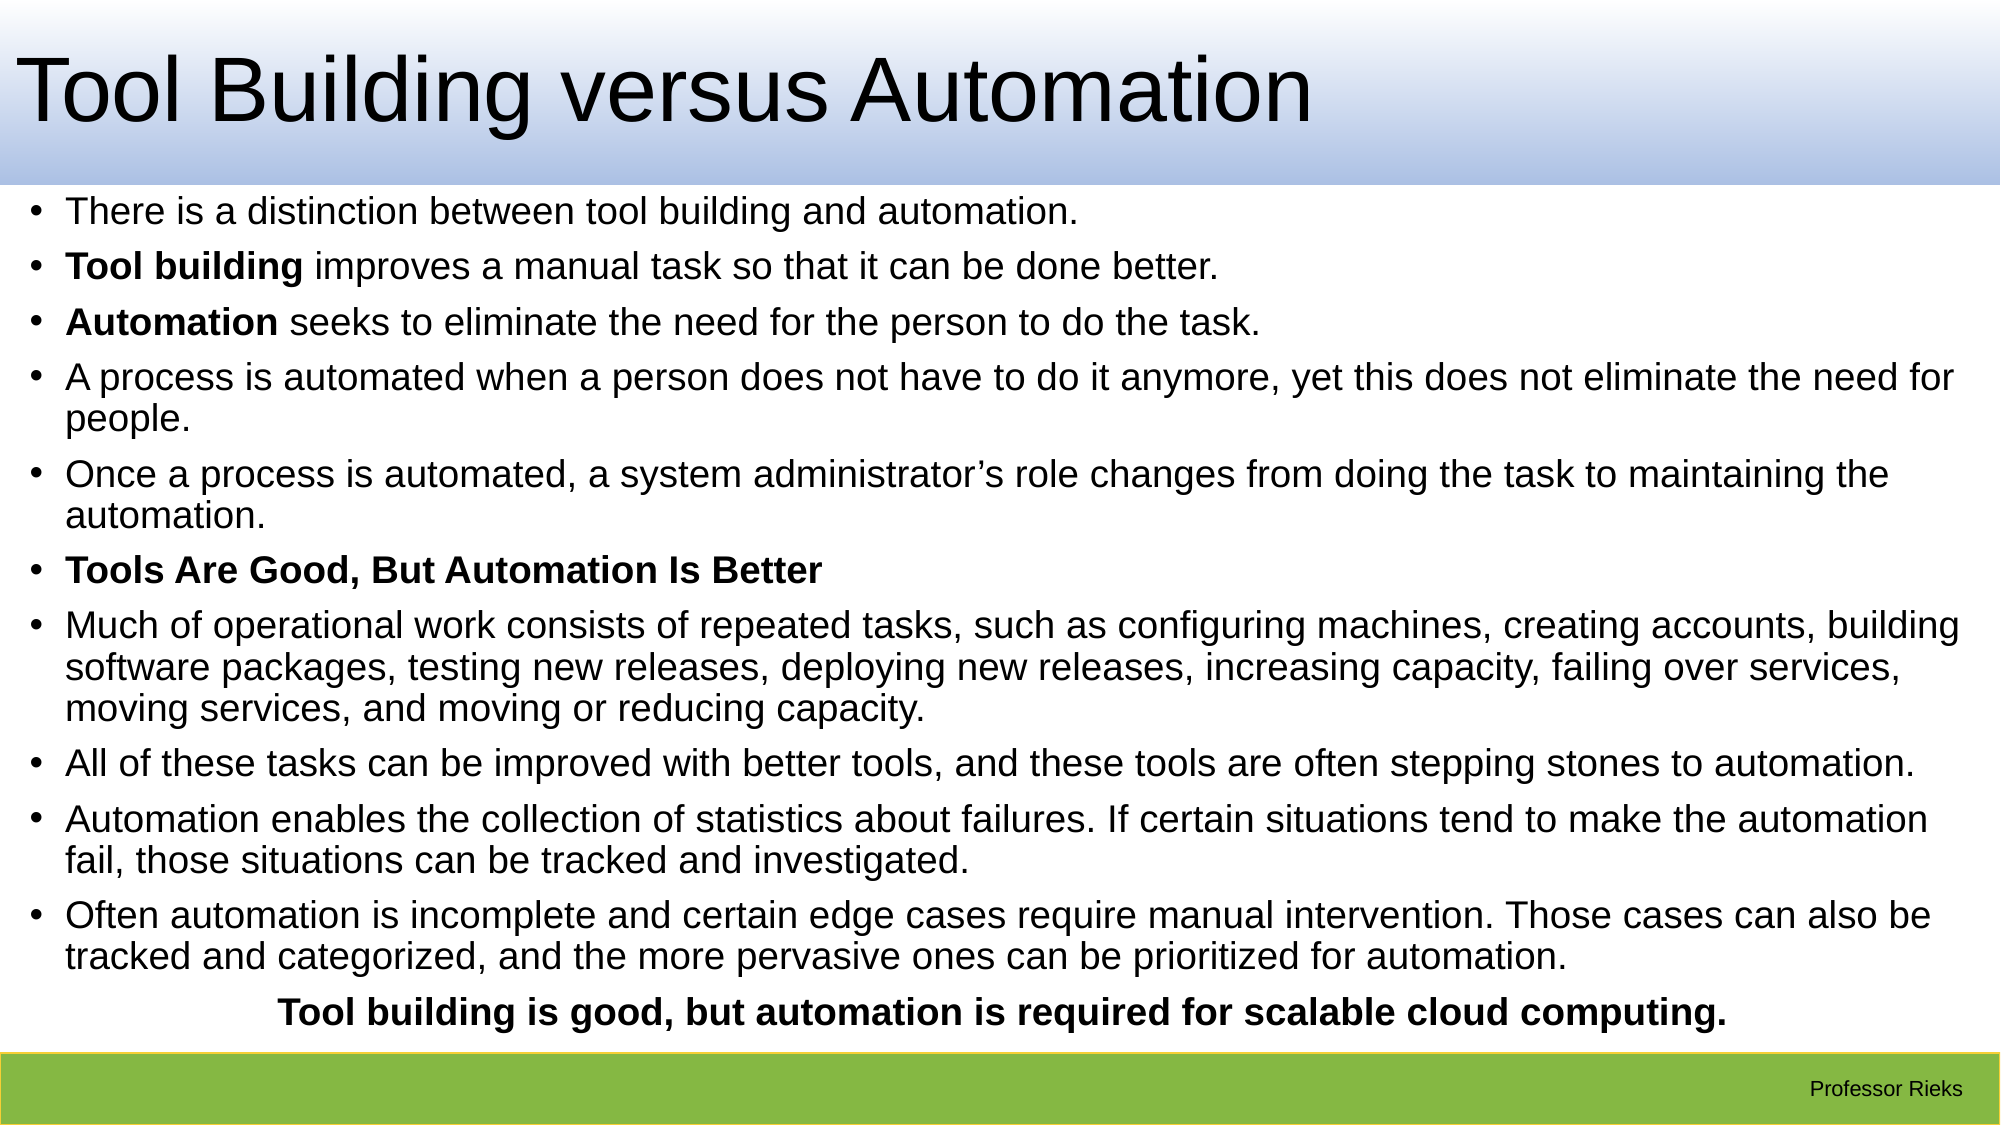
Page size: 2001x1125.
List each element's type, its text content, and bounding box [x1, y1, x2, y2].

title Tool Building versus Automation [0, 0, 2000, 185]
list There is a distinction between tool building and automation. Tool building improves a manual task so that it can be done better. Automation seeks to eliminate the need for the person to do the task. A process is automated when a person does not have to do it anymore, yet this does not eliminate the need for people. Once a process is automated, a system administrator’s role changes from doing the task to maintaining the automation. Tools Are Good, But Automation Is Better Much of operational work consists of repeated tasks, such as configuring machines, creating accounts, building software packages, testing new releases, deploying new releases, increasing capacity, failing over services, moving services, and moving or reducing capacity. All of these tasks can be improved with better tools, and these tools are often stepping stones to automation. Automation enables the collection of statistics about failures. If certain situations tend to make the automation fail, those situations can be tracked and investigated. Often automation is incomplete and certain edge cases require manual intervention. Those cases can also be tracked and categorized, and the more pervasive ones can be prioritized for automation. Tool building is good, but automation is required for scalable cloud computing. [14, 184, 1992, 1054]
